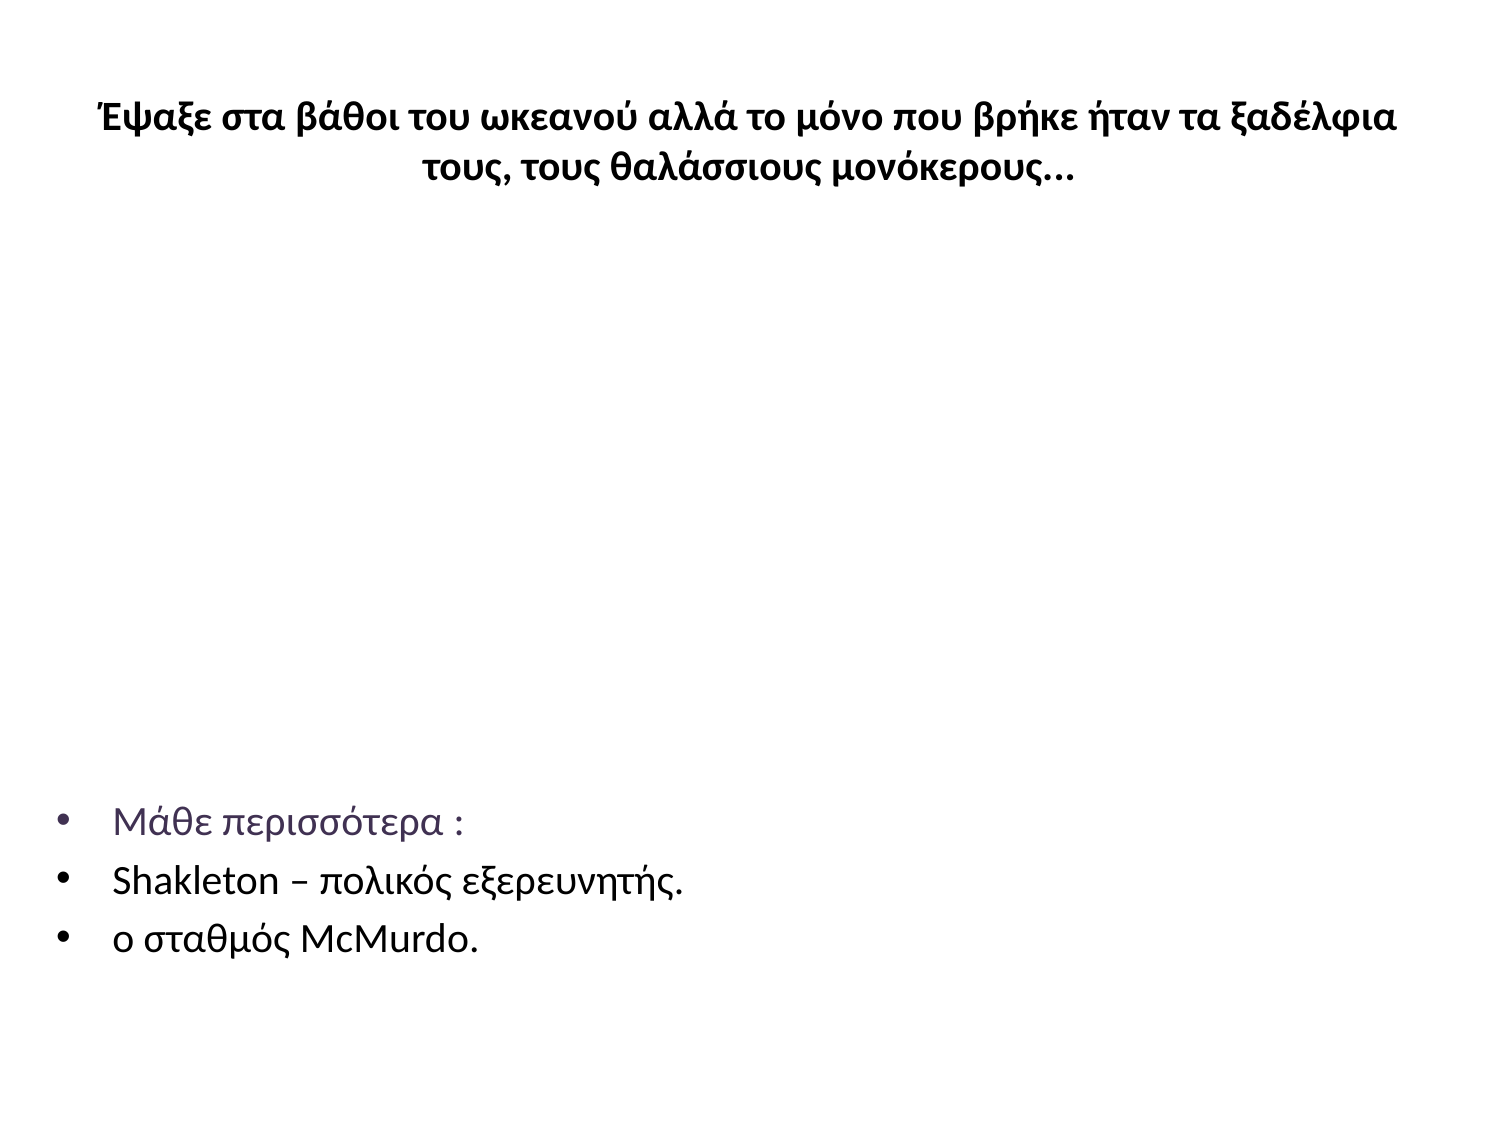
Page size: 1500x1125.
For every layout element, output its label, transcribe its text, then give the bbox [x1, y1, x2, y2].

text_box Μάθε περισσότερα : Shakleton – πολικός εξερευνητής. ο σταθμός McMurdo. [41, 786, 1092, 1075]
title Έψαξε στα βάθοι του ωκεανού αλλά το μόνο που βρήκε ήταν τα ξαδέλφια τους, τους θαλάσσιους μονόκερους... [75, 45, 1425, 233]
